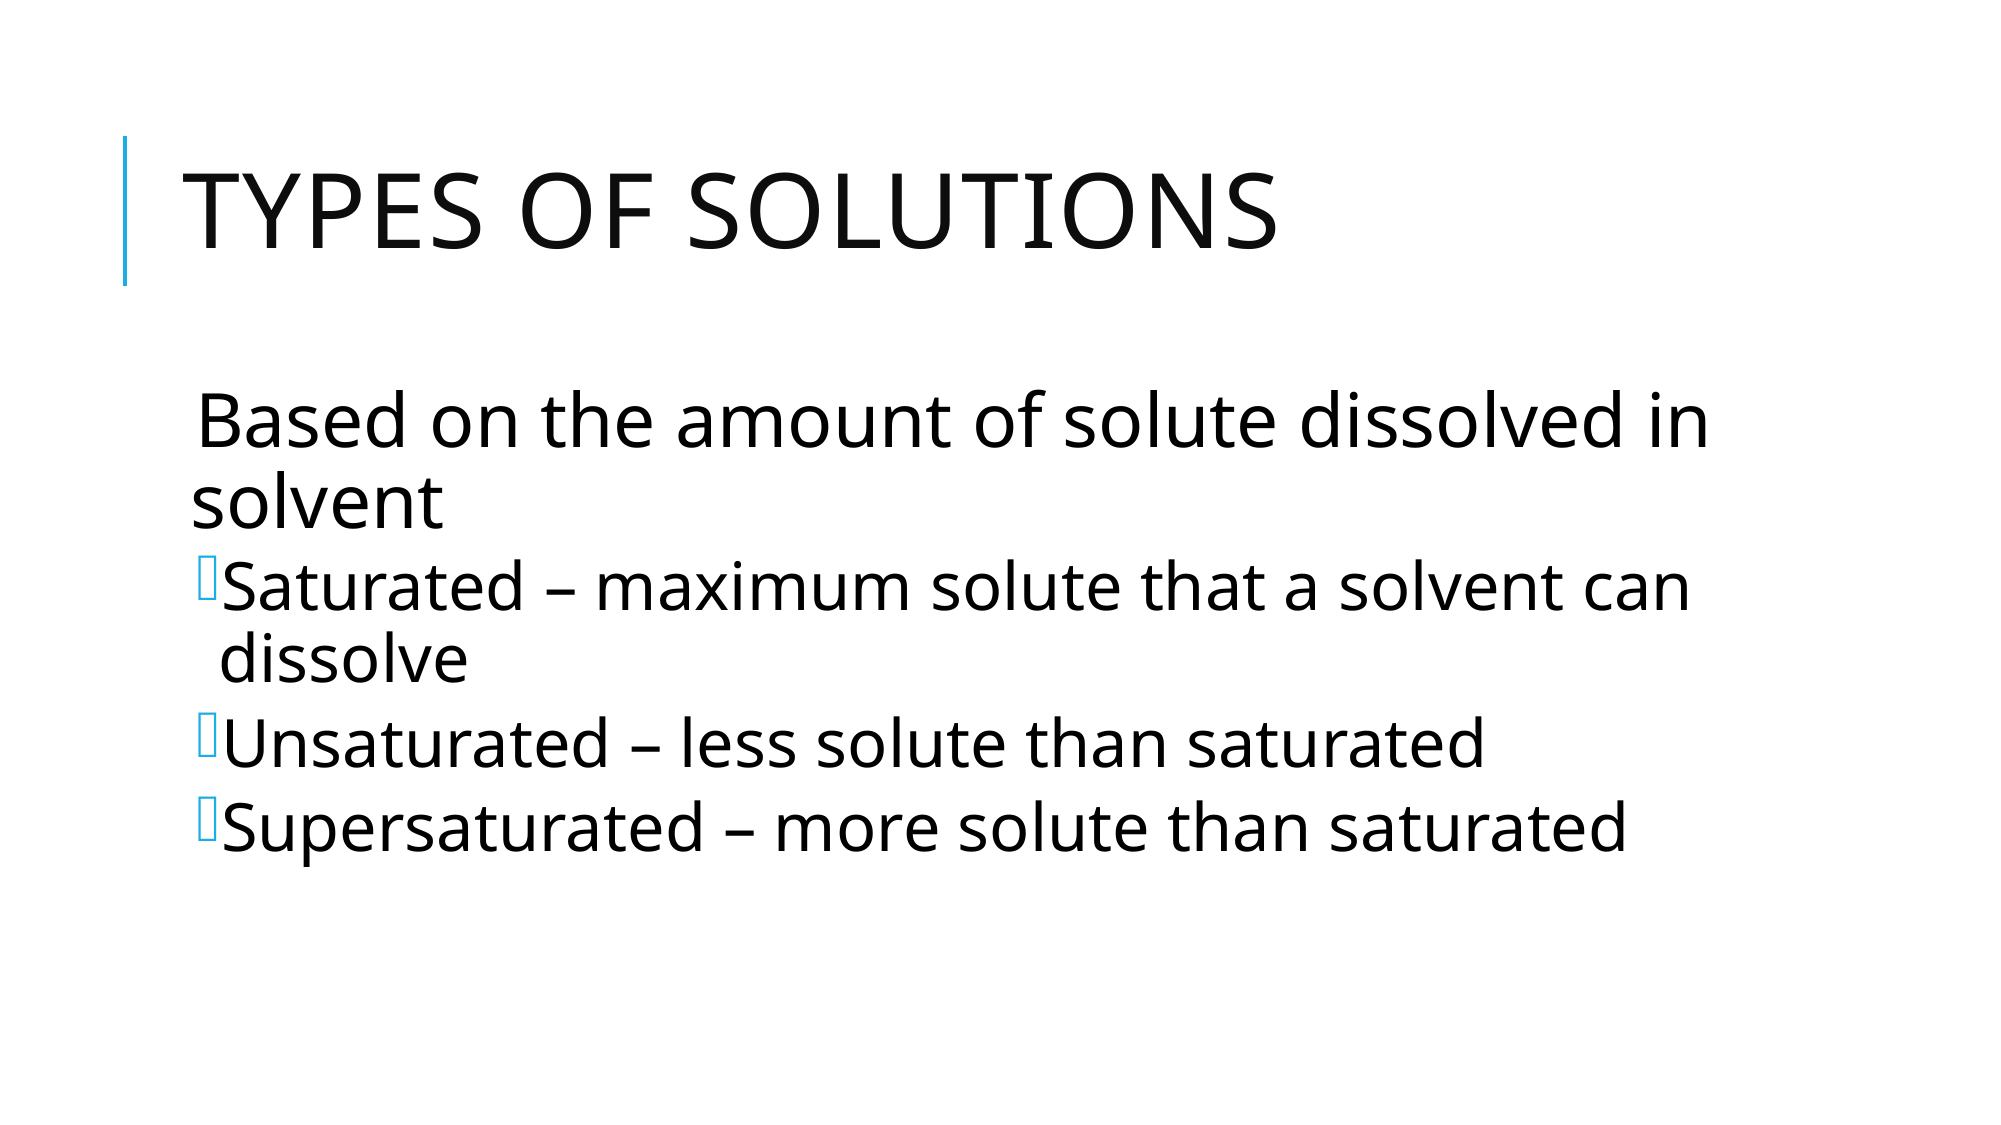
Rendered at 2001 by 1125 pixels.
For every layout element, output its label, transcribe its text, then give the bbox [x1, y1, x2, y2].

title Types of solutions [168, 96, 1763, 342]
list Based on the amount of solute dissolved in solvent Saturated – maximum solute that a solvent can dissolve Unsaturated – less solute than saturated Supersaturated – more solute than saturated [168, 375, 1763, 1035]
